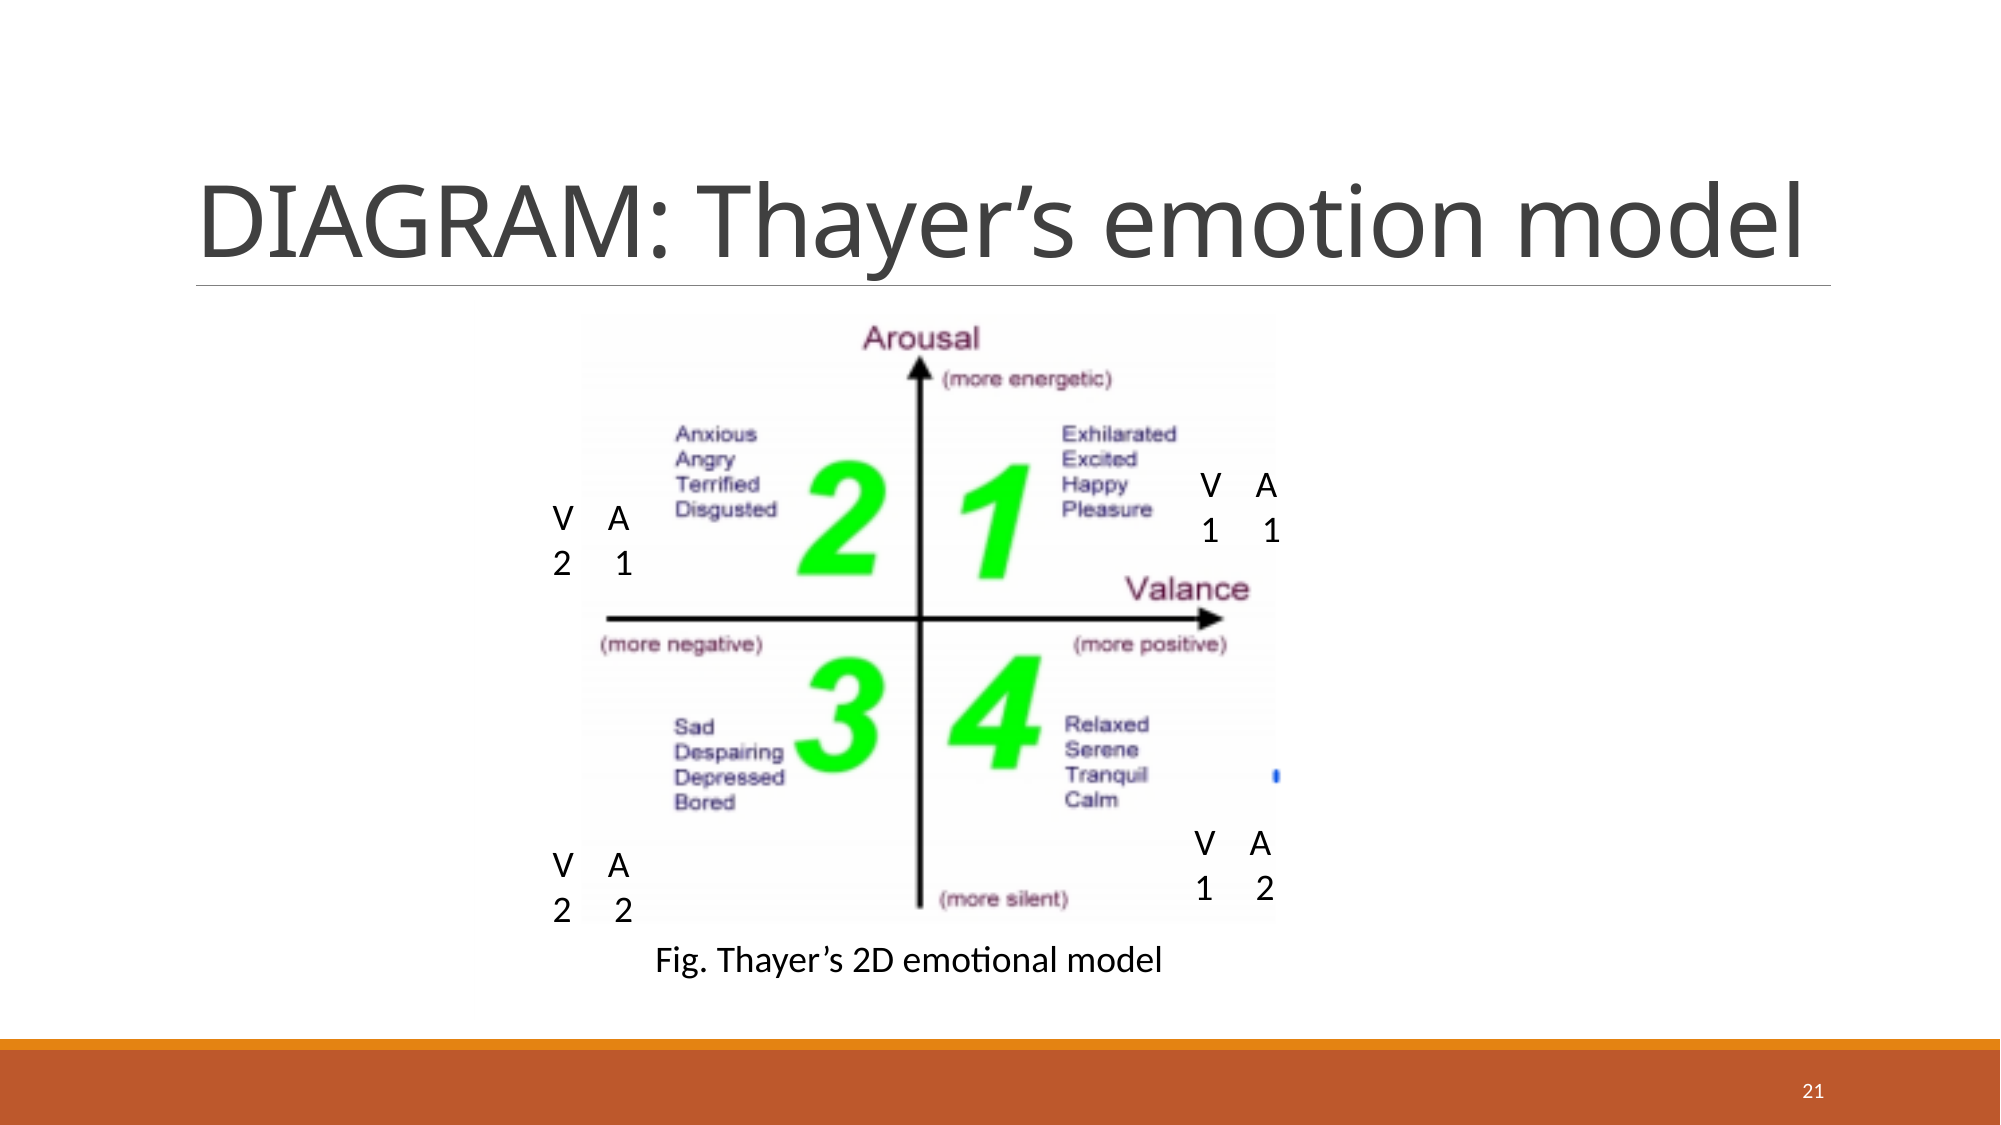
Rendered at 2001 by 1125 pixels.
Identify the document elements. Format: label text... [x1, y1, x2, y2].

title DIAGRAM: Thayer’s emotion model [180, 47, 1830, 285]
slide_number 21 [1624, 1059, 1840, 1120]
picture [472, 300, 1368, 1021]
